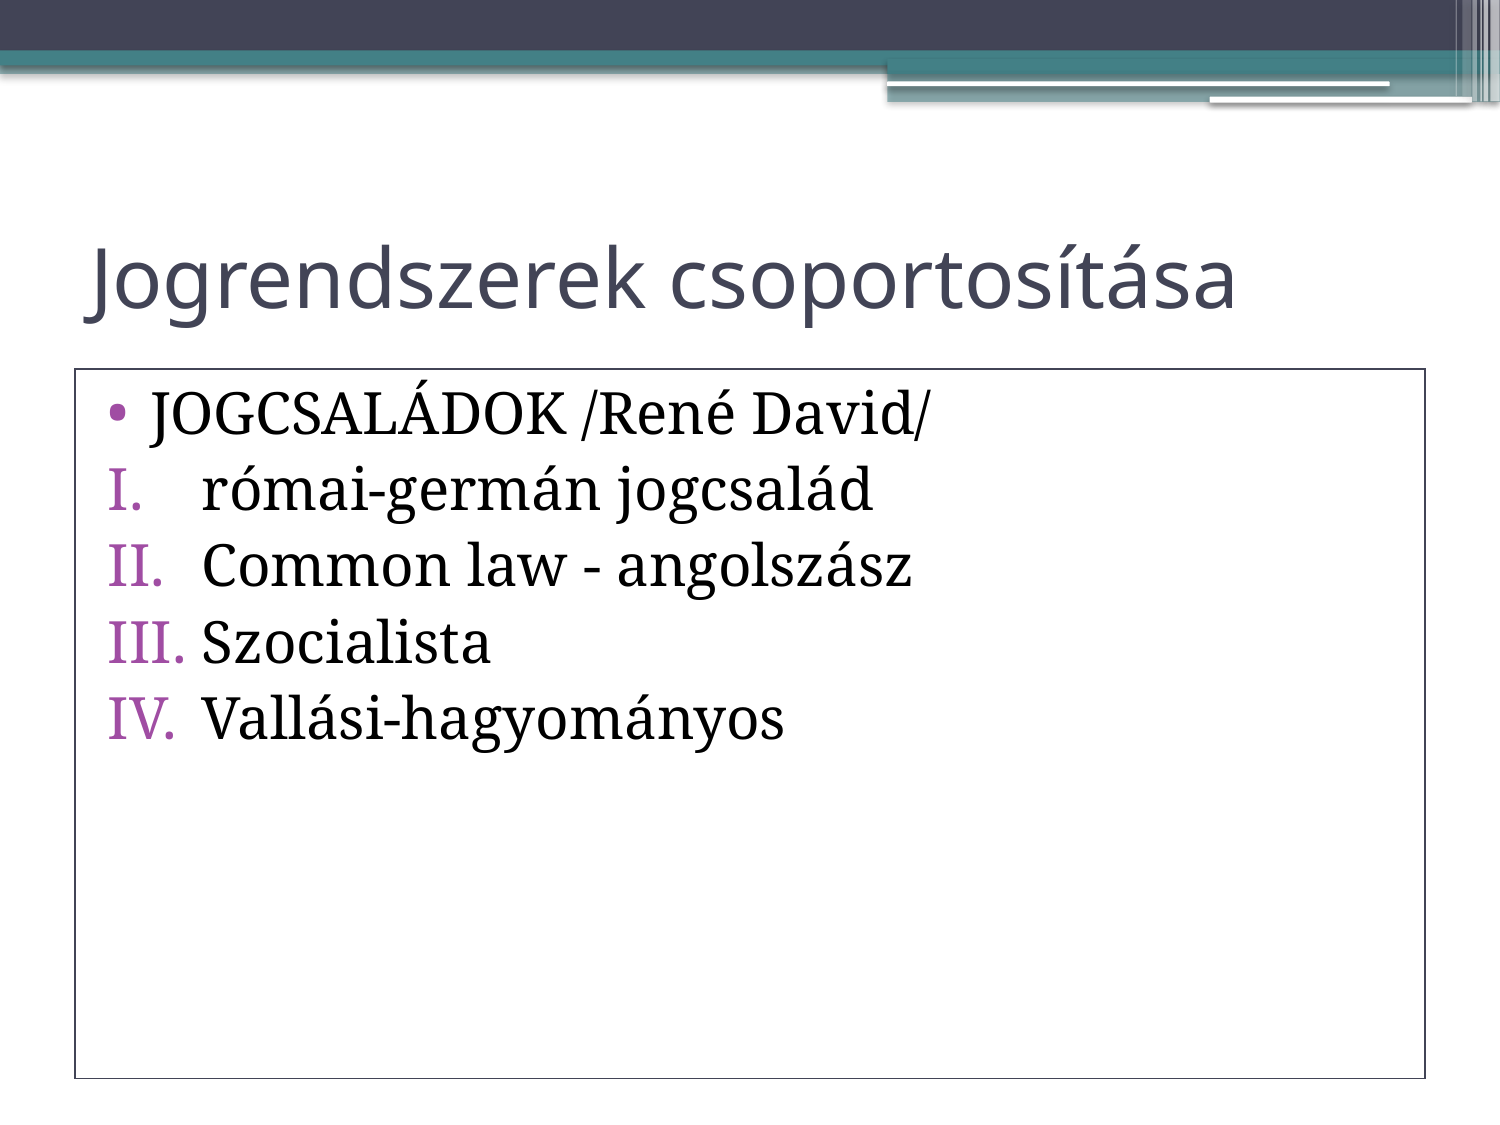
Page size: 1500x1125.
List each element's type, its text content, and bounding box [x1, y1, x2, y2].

list JOGCSALÁDOK /René David/ római-germán jogcsalád Common law - angolszász Szocialista Vallási-hagyományos [74, 368, 1426, 1079]
title Jogrendszerek csoportosítása [74, 187, 1426, 363]
